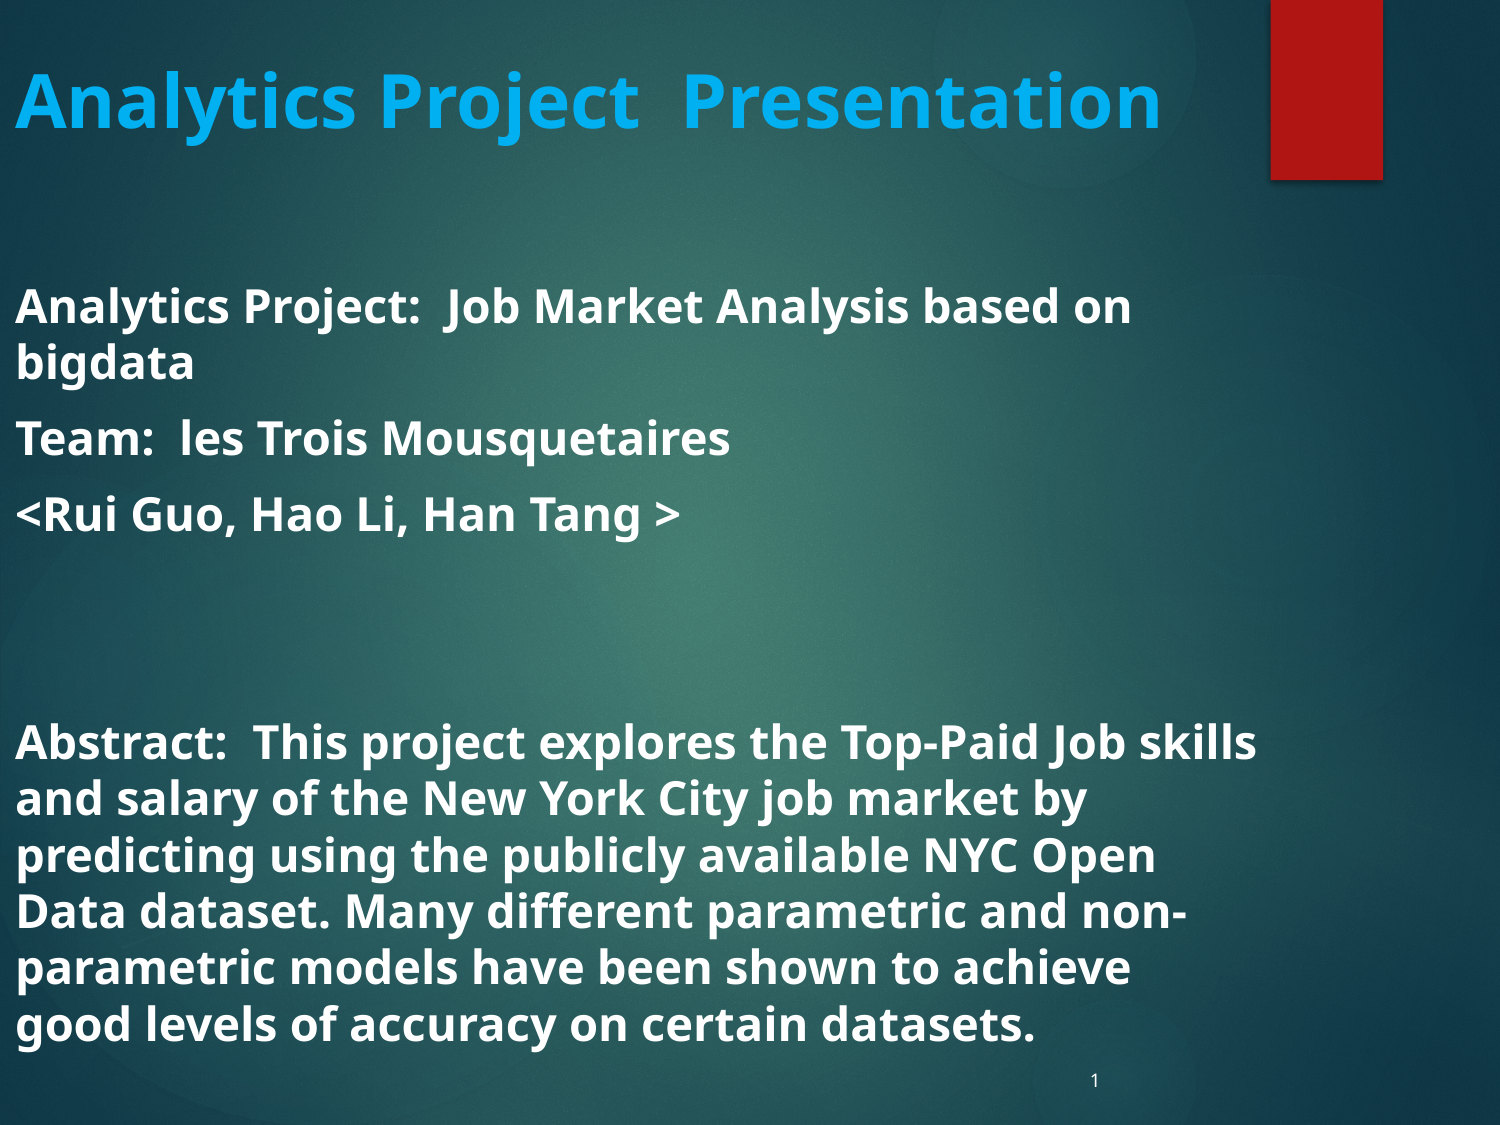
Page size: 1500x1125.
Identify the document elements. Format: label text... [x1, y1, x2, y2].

list Analytics Project: Job Market Analysis based on bigdata Team: les Trois Mousquetaires <Rui Guo, Hao Li, Han Tang > Abstract: This project explores the Top-Paid Job skills and salary of the New York City job market by predicting using the publicly available NYC Open Data dataset. Many different parametric and non- parametric models have been shown to achieve good levels of accuracy on certain datasets. [0, 185, 1278, 1063]
text_box 1 [1074, 1062, 1425, 1100]
title Analytics Project Presentation [0, 45, 1350, 163]
